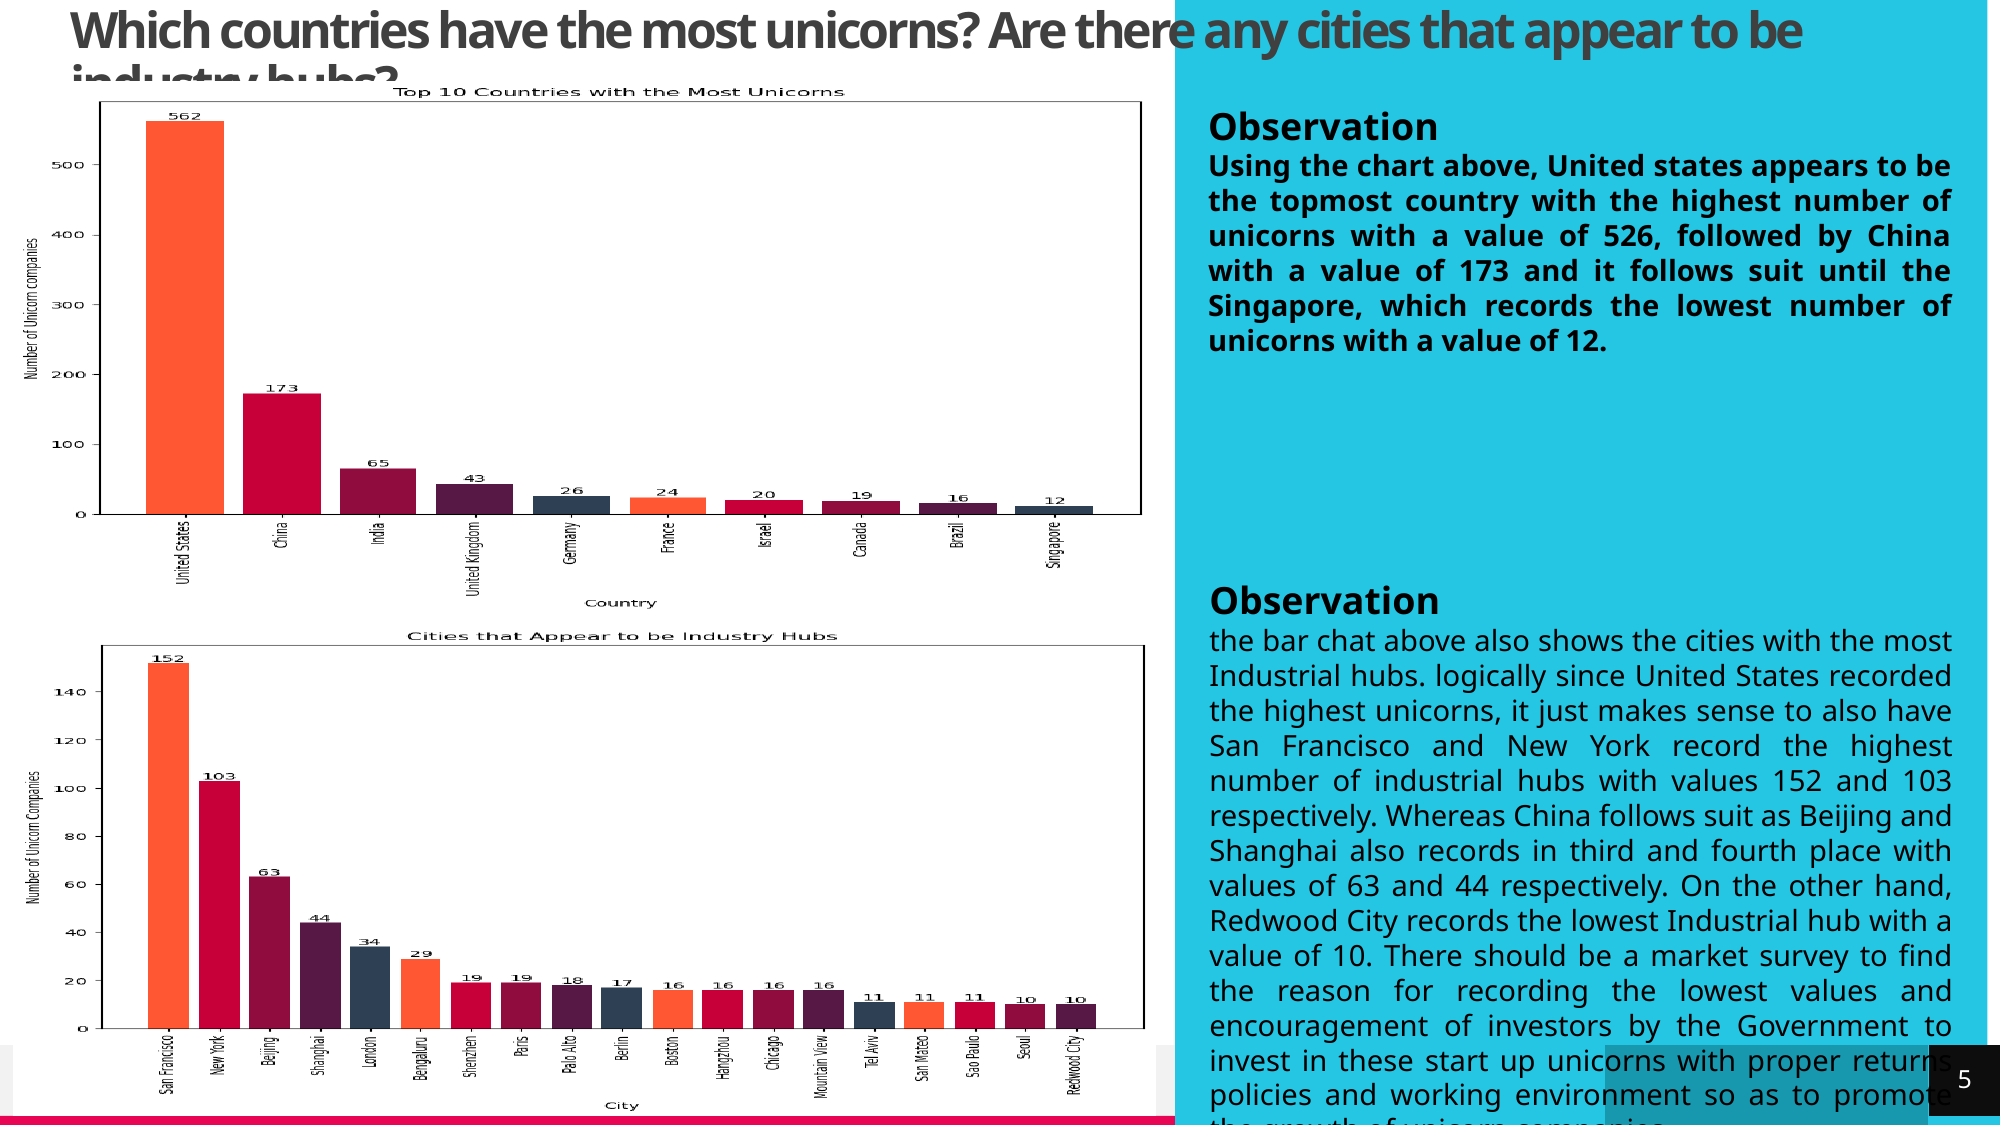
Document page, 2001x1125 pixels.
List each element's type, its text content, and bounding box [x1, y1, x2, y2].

slide_number 5 [1968, 1045, 2000, 1116]
picture [11, 81, 1153, 615]
text_box Observation Using the chart above, United states appears to be the topmost country with the highest number of unicorns with a value of 526, followed by China with a value of 173 and it follows suit until the Singapore, which records the lowest number of unicorns with a value of 12. [1193, 95, 1967, 365]
text_box Observation the bar chat above also shows the cities with the most Industrial hubs. logically since United States recorded the highest unicorns, it just makes sense to also have San Francisco and New York record the highest number of industrial hubs with values 152 and 103 respectively. Whereas China follows suit as Beijing and Shanghai also records in third and fourth place with values of 63 and 44 respectively. On the other hand, Redwood City records the lowest Industrial hub with a value of 10. There should be a market survey to find the reason for recording the lowest values and encouragement of investors by the Government to invest in these start up unicorns with proper returns policies and working environment so as to promote the growth of unicorn companies. [1194, 569, 1968, 1125]
text_box [1174, 0, 1988, 1125]
picture [1605, 1045, 1928, 1125]
picture [13, 626, 1156, 1117]
title Which countries have the most unicorns? Are there any cities that appear to be industry hubs? [70, 24, 1807, 96]
